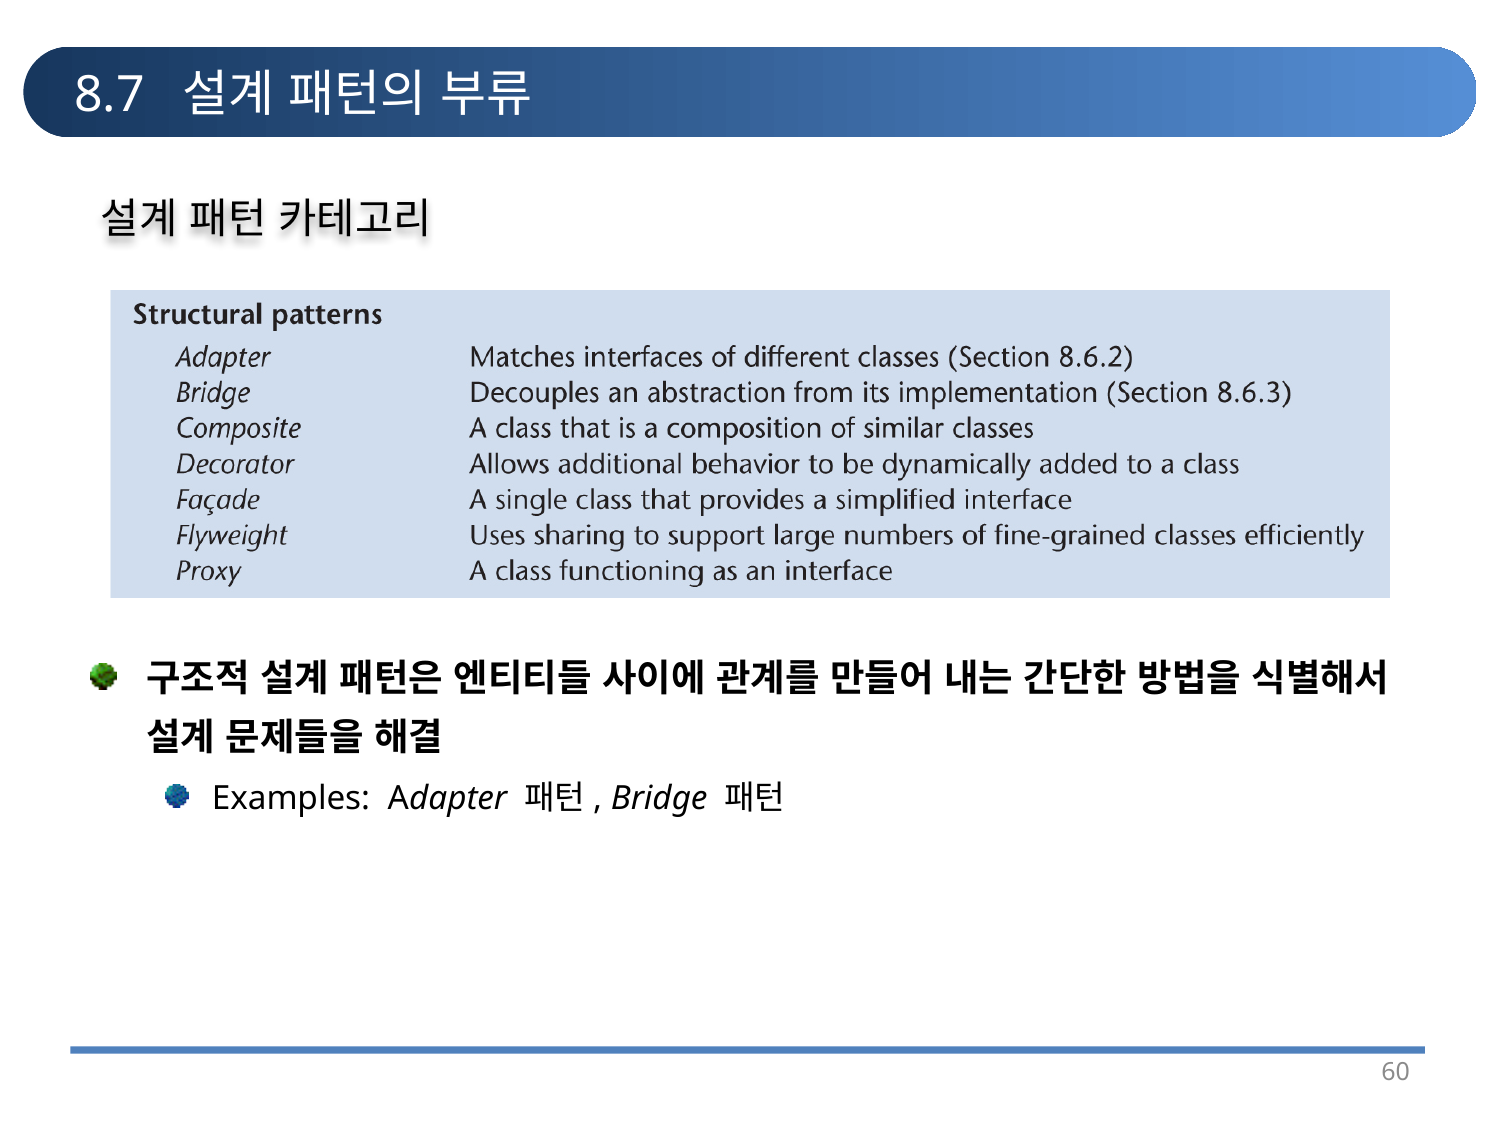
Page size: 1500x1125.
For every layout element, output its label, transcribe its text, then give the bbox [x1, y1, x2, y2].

picture [165, 784, 189, 808]
picture [90, 663, 117, 690]
slide_number 60 [1074, 1042, 1425, 1103]
list 설계 패턴 카테고리 [60, 180, 473, 255]
title 8.7 설계 패턴의 부류 [59, 56, 1410, 126]
picture [110, 290, 1390, 598]
list 구조적 설계 패턴은 엔티티들 사이에 관계를 만들어 내는 간단한 방법을 식별해서 설계 문제들을 해결 Examples: Adapter 패턴, Bridge 패턴 [74, 633, 1471, 1006]
